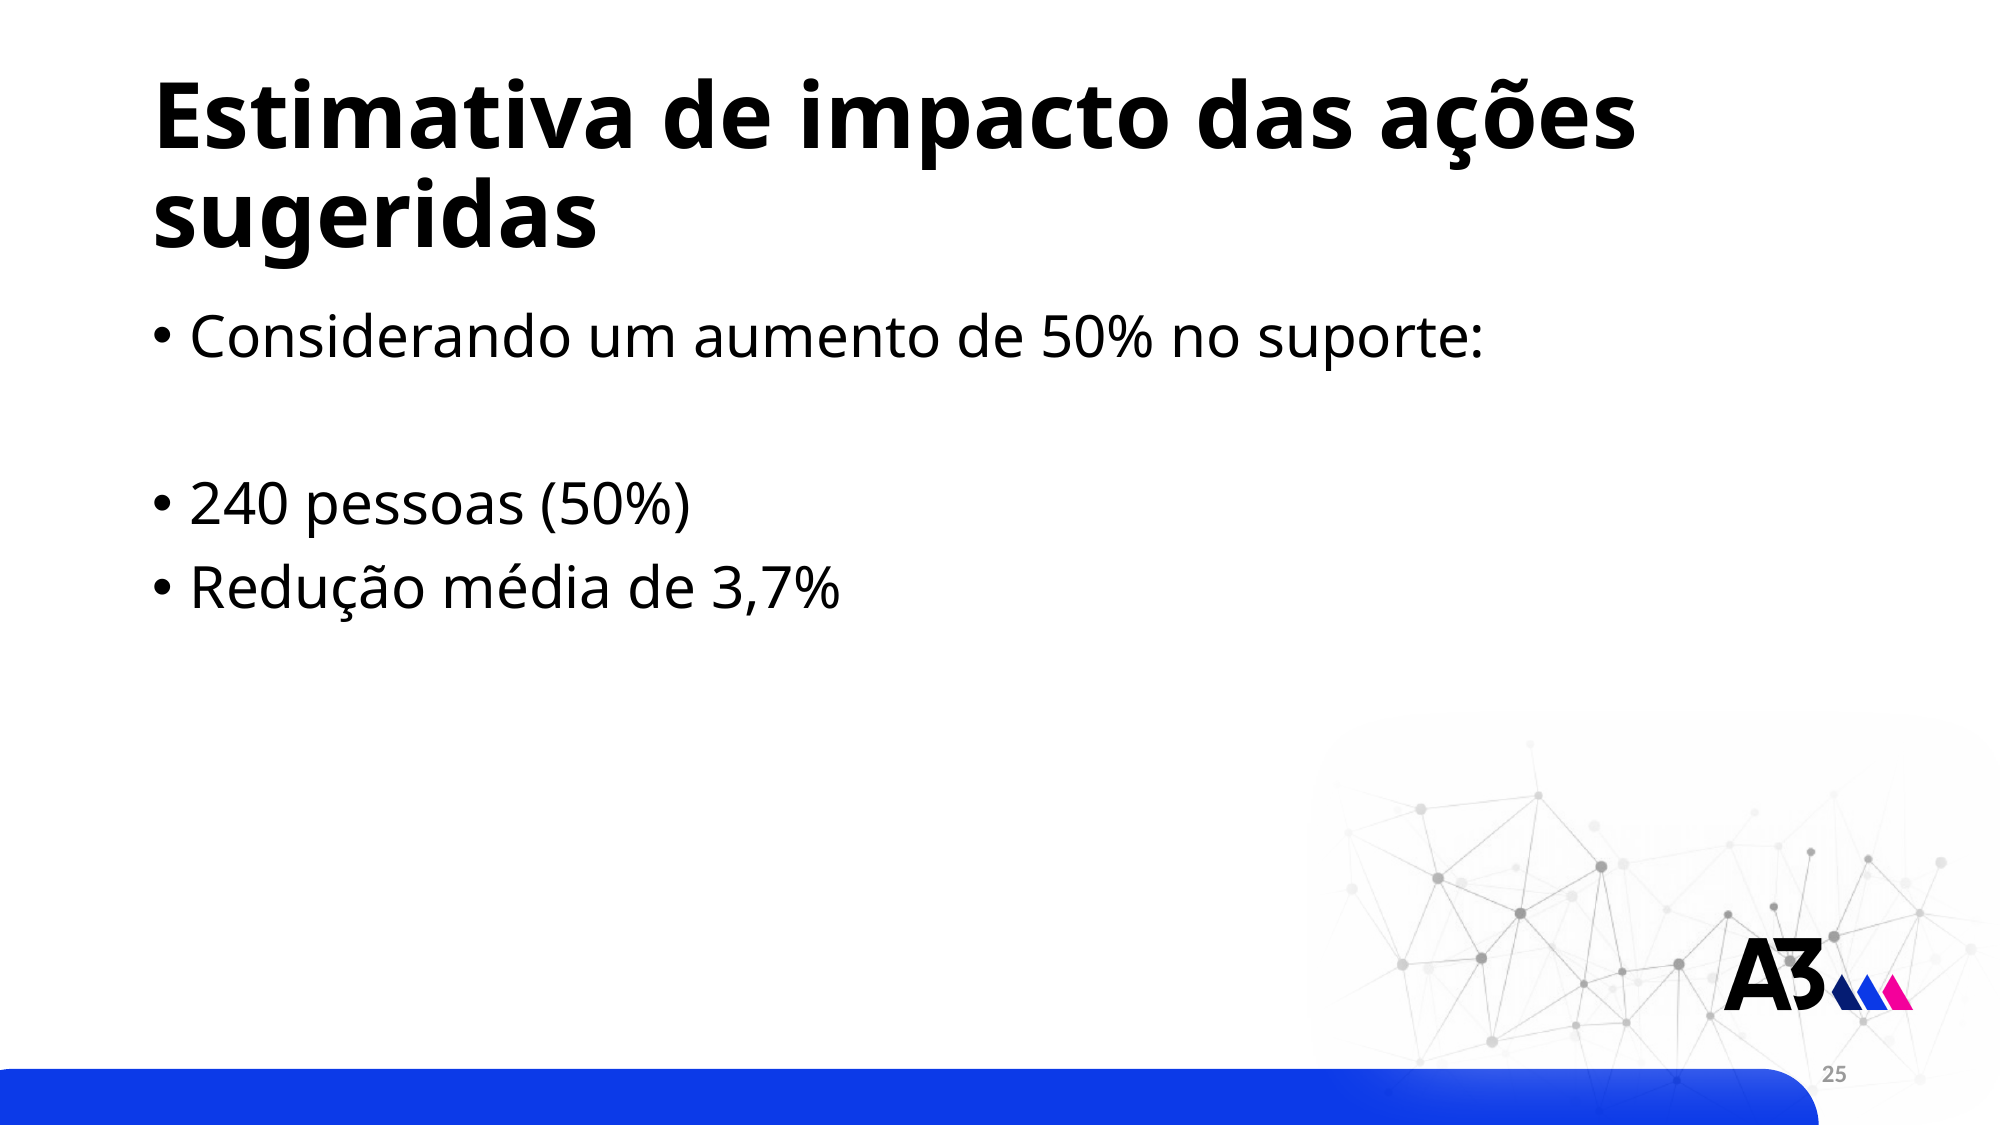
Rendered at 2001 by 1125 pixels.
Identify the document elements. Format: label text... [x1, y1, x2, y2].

slide_number 25 [1412, 1042, 1863, 1103]
list Considerando um aumento de 50% no suporte: 240 pessoas (50%) Redução média de 3,7% [137, 299, 1863, 1014]
title Estimativa de impacto das ações sugeridas [137, 59, 1863, 278]
picture [1709, 864, 1928, 1084]
